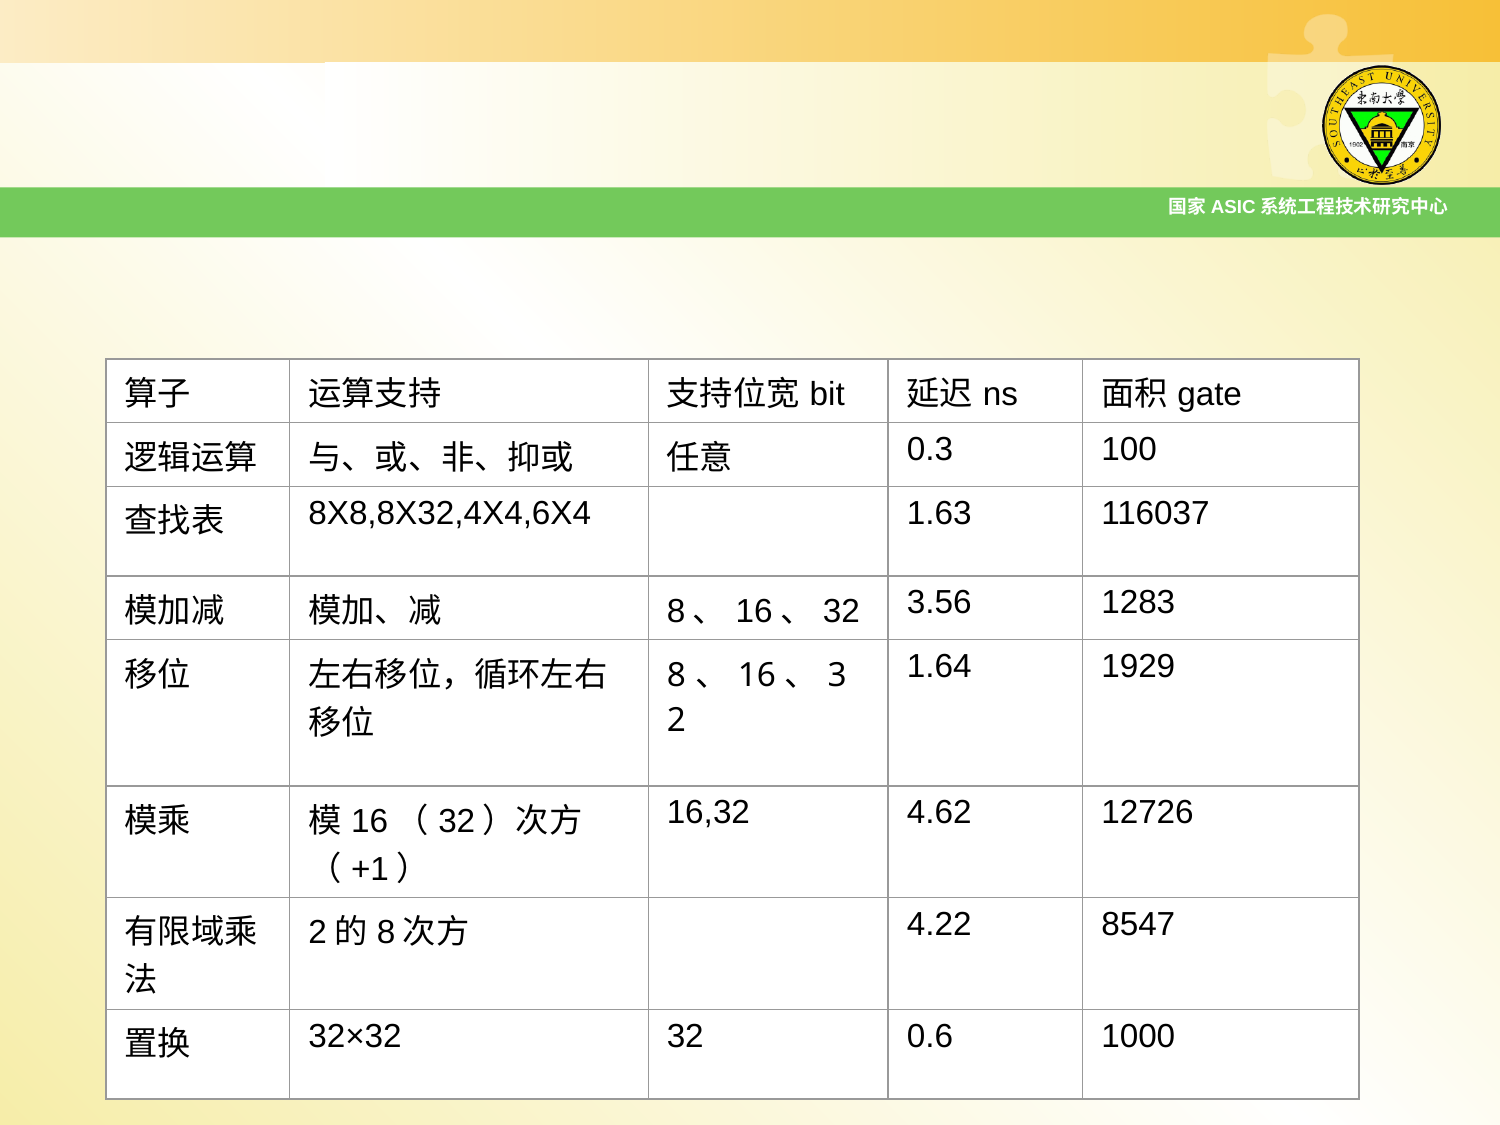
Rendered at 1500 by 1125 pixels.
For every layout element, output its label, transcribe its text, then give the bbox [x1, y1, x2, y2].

table_header 运算支持 [290, 360, 648, 422]
table_cell 移位 [107, 640, 289, 785]
table_cell 模乘 [107, 787, 289, 897]
table_cell 3.56 [889, 577, 1082, 639]
table_cell 逻辑运算 [107, 423, 289, 486]
table_cell 1000 [1083, 1010, 1358, 1098]
table_cell 1.64 [889, 640, 1082, 785]
table_cell 4.62 [889, 787, 1082, 897]
table_cell 任意 [649, 423, 887, 486]
table_cell 查找表 [107, 487, 289, 575]
table_cell 32×32 [290, 1010, 648, 1098]
footer 国家ASIC系统工程技术研究中心 [75, 187, 1463, 227]
table_header 面积gate [1083, 360, 1358, 422]
table_cell 模16（32）次方（+1） [290, 787, 648, 897]
table_cell 1.63 [889, 487, 1082, 575]
table_cell 有限域乘法 [107, 898, 289, 1009]
table_cell 0.6 [889, 1010, 1082, 1098]
table_cell 模加、减 [290, 577, 648, 639]
table_cell 8X8,8X32,4X4,6X4 [290, 487, 648, 575]
table_header 延迟ns [889, 360, 1082, 422]
table_cell [649, 487, 887, 575]
table_cell 8547 [1083, 898, 1358, 1009]
table_cell 100 [1083, 423, 1358, 486]
table_cell [649, 898, 887, 1009]
table_cell 8、16、32 [649, 640, 887, 785]
table_cell 12726 [1083, 787, 1358, 897]
table_cell 1929 [1083, 640, 1358, 785]
table_cell 8、16、32 [649, 577, 887, 639]
table_cell 1283 [1083, 577, 1358, 639]
table_cell 2的8次方 [290, 898, 648, 1009]
table_cell 左右移位，循环左右移位 [290, 640, 648, 785]
table_cell 置换 [107, 1010, 289, 1098]
table_cell 16,32 [649, 787, 887, 897]
table_cell 32 [649, 1010, 887, 1098]
table_header 算子 [107, 360, 289, 422]
table_cell 0.3 [889, 423, 1082, 486]
picture [1265, 12, 1441, 185]
table_header 支持位宽bit [649, 360, 887, 422]
table_cell 与、或、非、抑或 [290, 423, 648, 486]
table_cell 模加减 [107, 577, 289, 639]
table_cell 4.22 [889, 898, 1082, 1009]
table_cell 116037 [1083, 487, 1358, 575]
